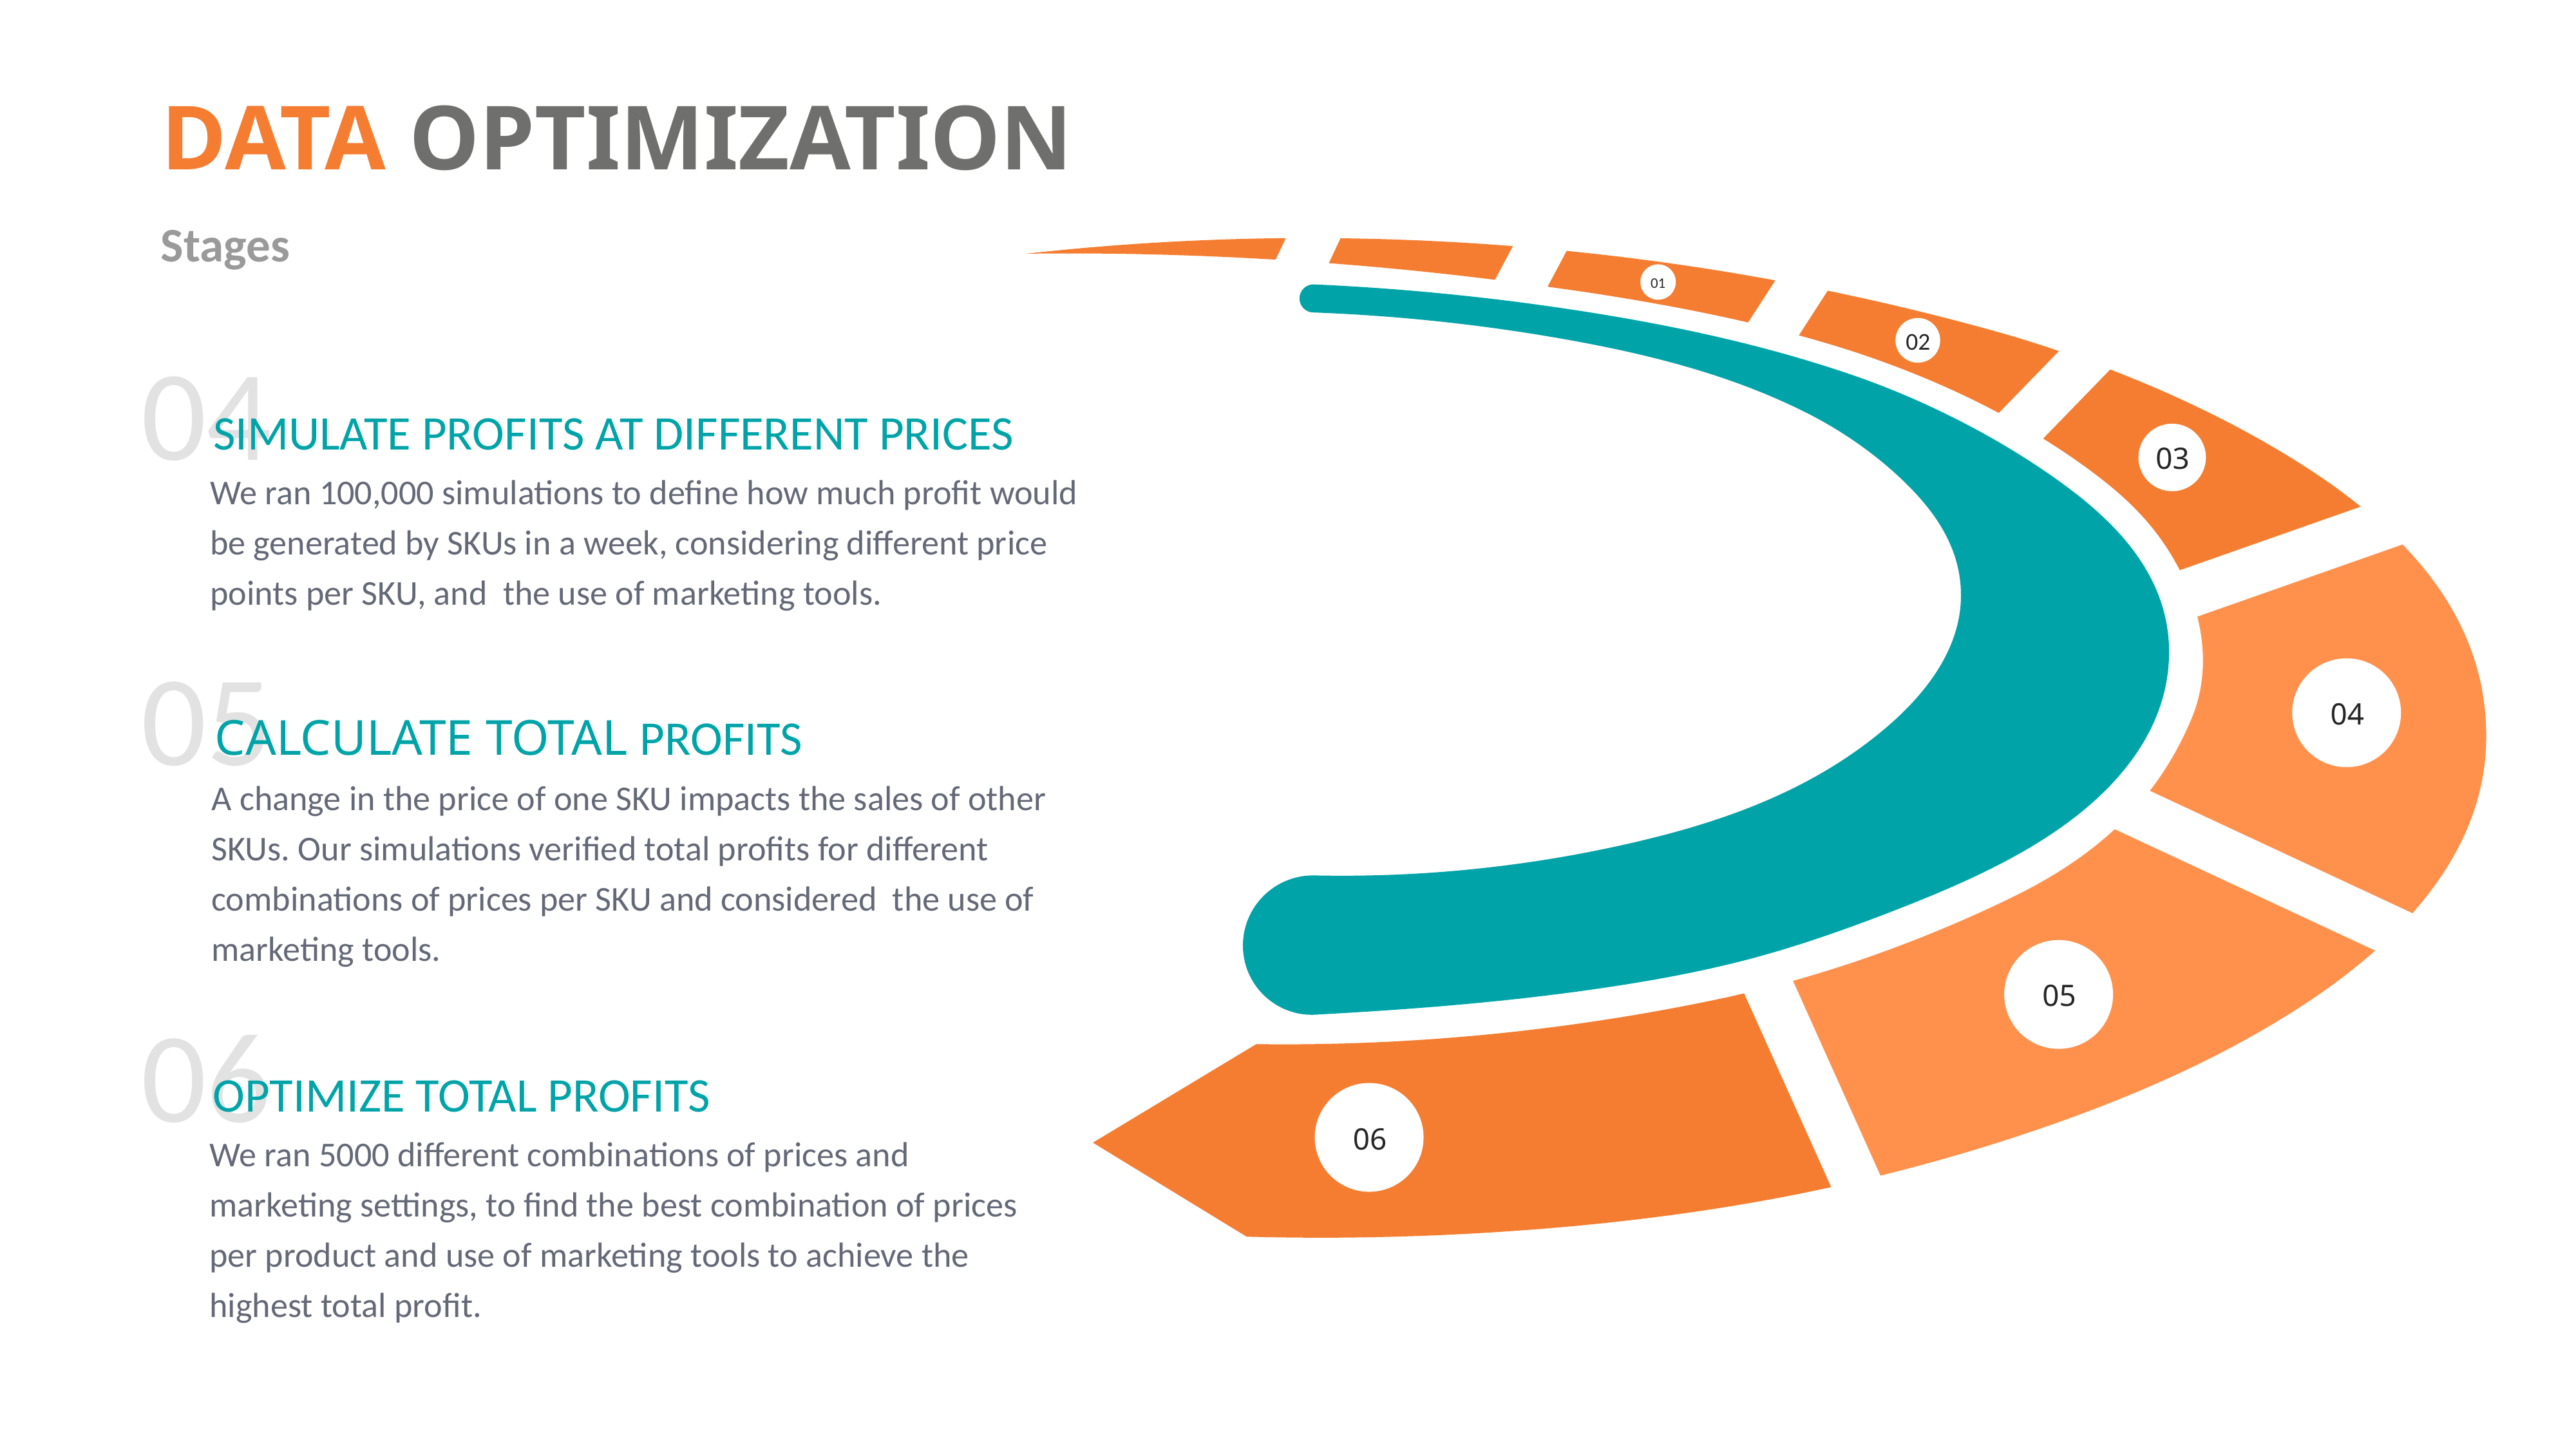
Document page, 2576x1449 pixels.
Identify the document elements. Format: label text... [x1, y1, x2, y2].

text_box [135, 325, 1094, 616]
text_box [1093, 993, 1832, 1238]
text_box [1026, 238, 1286, 260]
text_box Stages [151, 208, 300, 276]
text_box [2291, 658, 2401, 768]
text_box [1895, 317, 1940, 363]
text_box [135, 630, 1063, 972]
text_box DATA OPTIMIZATION [151, 76, 1083, 193]
text_box [1242, 284, 2170, 1015]
text_box [2150, 544, 2486, 913]
text_box [1799, 290, 2060, 413]
text_box [1548, 251, 1776, 323]
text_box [2138, 423, 2206, 491]
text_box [1314, 1083, 1424, 1192]
text_box [2043, 369, 2361, 571]
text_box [2003, 940, 2114, 1049]
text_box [1640, 264, 1676, 300]
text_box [135, 987, 1037, 1329]
text_box [1329, 238, 1513, 280]
text_box [1793, 829, 2376, 1176]
